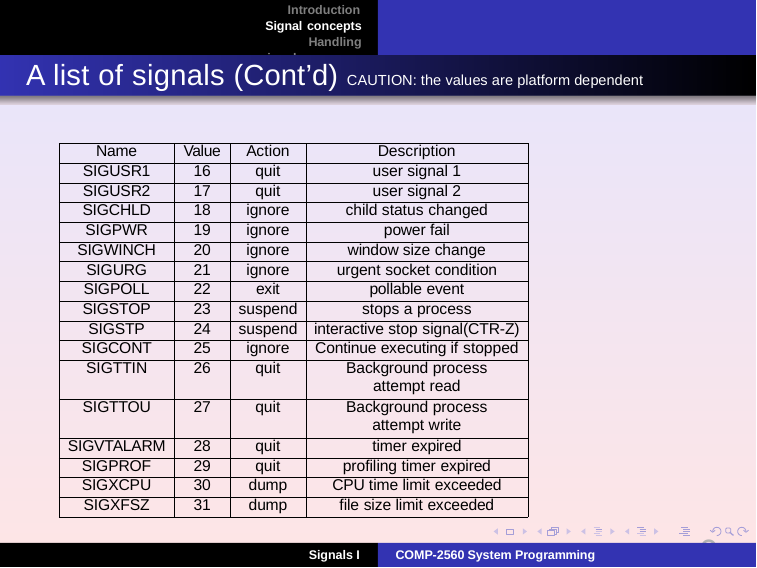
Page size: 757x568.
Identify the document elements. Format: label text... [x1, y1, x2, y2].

table_cell quit [231, 400, 306, 438]
table_cell profiling timer expired [307, 459, 528, 477]
table_cell urgent socket condition [307, 262, 528, 281]
text_box [0, 0, 377, 55]
table_cell quit [231, 439, 306, 458]
title A list of signals (Cont’d) CAUTION: the values are platform dependent [23, 56, 731, 96]
text_box [0, 55, 756, 96]
footer COMP-2560 System Programming [393, 545, 654, 568]
table_cell 25 [175, 341, 230, 360]
table_cell pollable event [307, 282, 528, 301]
table_cell 17 [175, 184, 230, 202]
table_cell 27 [175, 400, 230, 438]
table_cell quit [231, 184, 306, 202]
table_cell user signal 1 [307, 164, 528, 183]
table_cell 21 [175, 262, 230, 281]
text_box [377, 0, 756, 55]
table_cell 24 [175, 322, 230, 340]
table_cell power fail [307, 223, 528, 242]
table_cell SIGPOLL [60, 282, 174, 301]
table_cell timer expired [307, 439, 528, 458]
table_cell SIGXCPU [60, 478, 174, 497]
table_cell 26 [175, 361, 230, 399]
table_cell 28 [175, 439, 230, 458]
table_cell 30 [175, 478, 230, 497]
table_cell SIGPWR [60, 223, 174, 242]
text_box [0, 96, 756, 105]
table_cell window size change [307, 243, 528, 261]
table_cell SIGXFSZ [60, 498, 174, 517]
table_cell SIGCONT [60, 341, 174, 360]
table_cell file size limit exceeded [307, 498, 528, 517]
table_cell suspend [231, 302, 306, 321]
table_cell 18 [175, 203, 230, 222]
table_cell Continue executing if stopped [307, 341, 528, 360]
slide_number Signals I [306, 545, 363, 568]
table_header Name [60, 144, 174, 163]
text_box [377, 542, 544, 567]
table_cell SIGUSR1 [60, 164, 174, 183]
table_cell SIGWINCH [60, 243, 174, 261]
table_cell dump [231, 478, 306, 497]
table_cell quit [231, 361, 306, 399]
table_cell exit [231, 282, 306, 301]
table_cell quit [231, 164, 306, 183]
table_cell ignore [231, 243, 306, 261]
table_cell user signal 2 [307, 184, 528, 202]
table_cell ignore [231, 203, 306, 222]
table_cell 16 [175, 164, 230, 183]
table_cell SIGURG [60, 262, 174, 281]
table_cell stops a process [307, 302, 528, 321]
table_cell CPU time limit exceeded [307, 478, 528, 497]
table_cell SIGSTP [60, 322, 174, 340]
table_cell SIGUSR2 [60, 184, 174, 202]
text_box Introduction Signal concepts Handling signals [258, 1, 363, 55]
title A list of signals (Cont’d) CAUTION: the values are platform dependent [23, 105, 731, 151]
table_cell SIGPROF [60, 459, 174, 477]
table_cell 19 [175, 223, 230, 242]
slide_number 8 [544, 527, 719, 557]
table_cell Background process attempt read [307, 361, 528, 399]
picture [0, 105, 756, 542]
table_header Value [175, 144, 230, 163]
table_header Description [307, 144, 528, 163]
table_cell SIGSTOP [60, 302, 174, 321]
table_cell interactive stop signal(CTR-Z) [307, 322, 528, 340]
table_cell SIGVTALARM [60, 439, 174, 458]
table_cell 29 [175, 459, 230, 477]
text_box [737, 527, 746, 536]
table_cell SIGTTOU [60, 400, 174, 438]
text_box [0, 542, 377, 567]
table_cell 20 [175, 243, 230, 261]
table_cell ignore [231, 223, 306, 242]
table_cell SIGCHLD [60, 203, 174, 222]
table_cell child status changed [307, 203, 528, 222]
table_cell SIGTTIN [60, 361, 174, 399]
table_cell 23 [175, 302, 230, 321]
table_cell quit [231, 459, 306, 477]
table_header Action [231, 144, 306, 163]
table_cell ignore [231, 341, 306, 360]
text_box [654, 542, 756, 567]
table_cell ignore [231, 262, 306, 281]
table_cell dump [231, 498, 306, 517]
table_cell suspend [231, 322, 306, 340]
table_cell Background process attempt write [307, 400, 528, 438]
table_cell 22 [175, 282, 230, 301]
table_cell 31 [175, 498, 230, 517]
